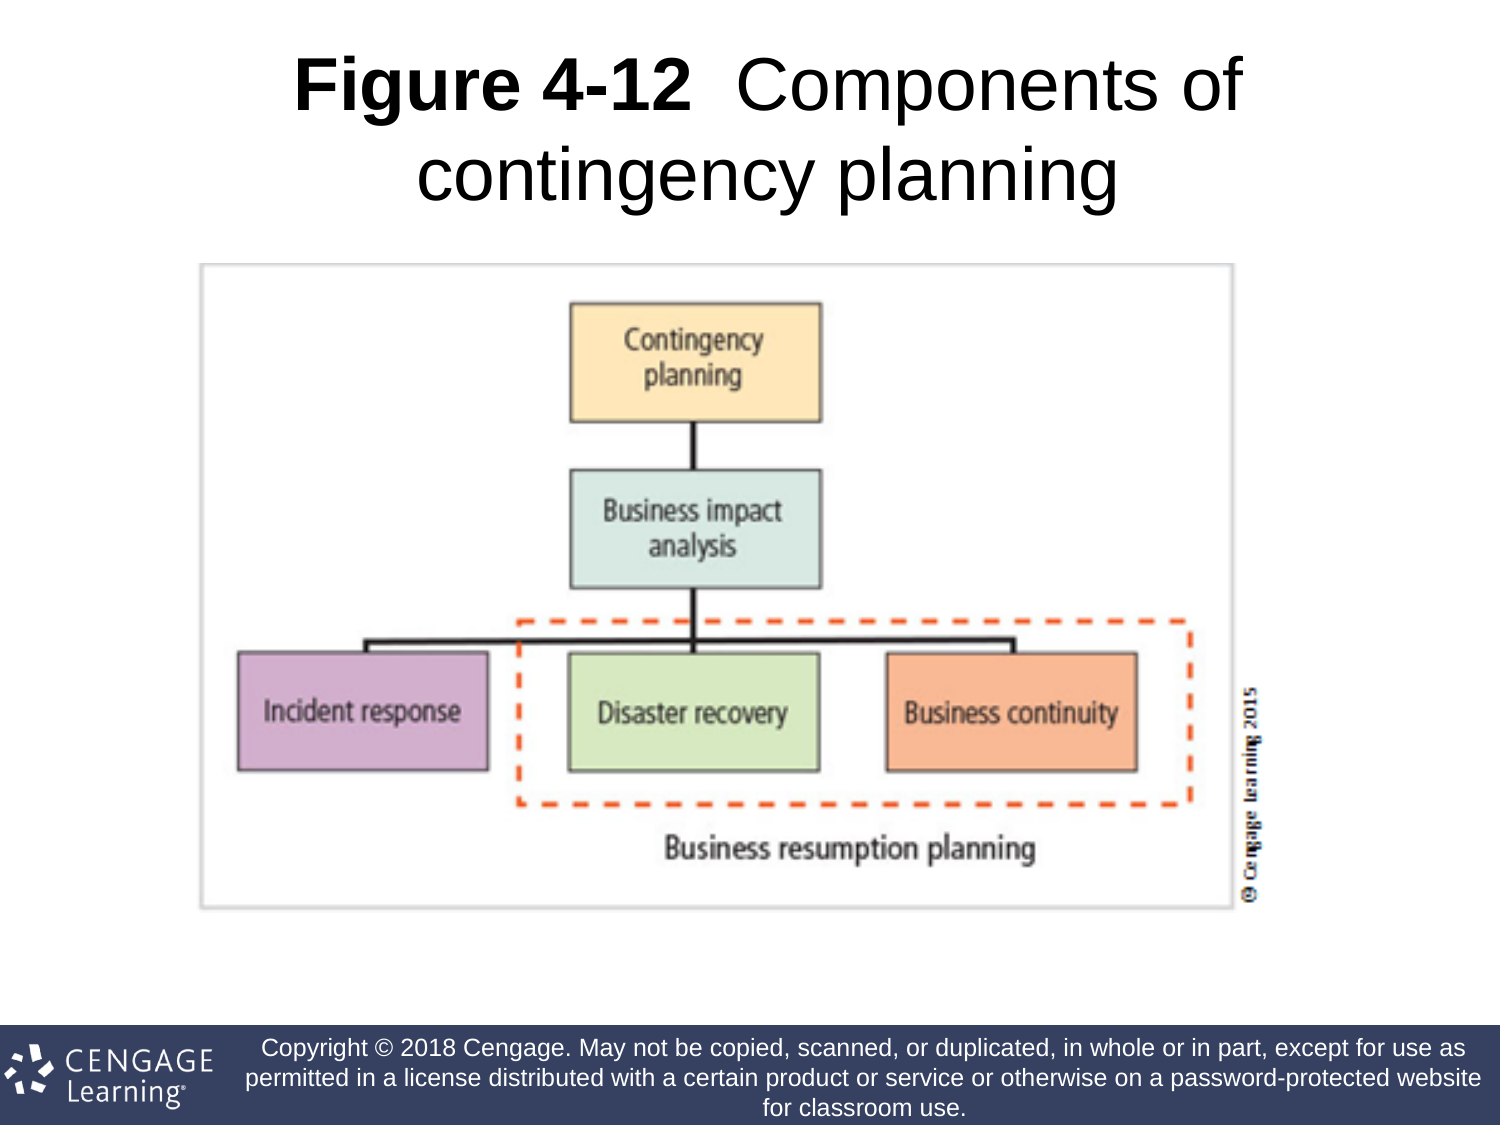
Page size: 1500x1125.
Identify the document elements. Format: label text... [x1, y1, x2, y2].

picture [194, 262, 1306, 913]
title Figure 4-12 Components of contingency planning [74, 24, 1463, 226]
picture [0, 1040, 216, 1113]
